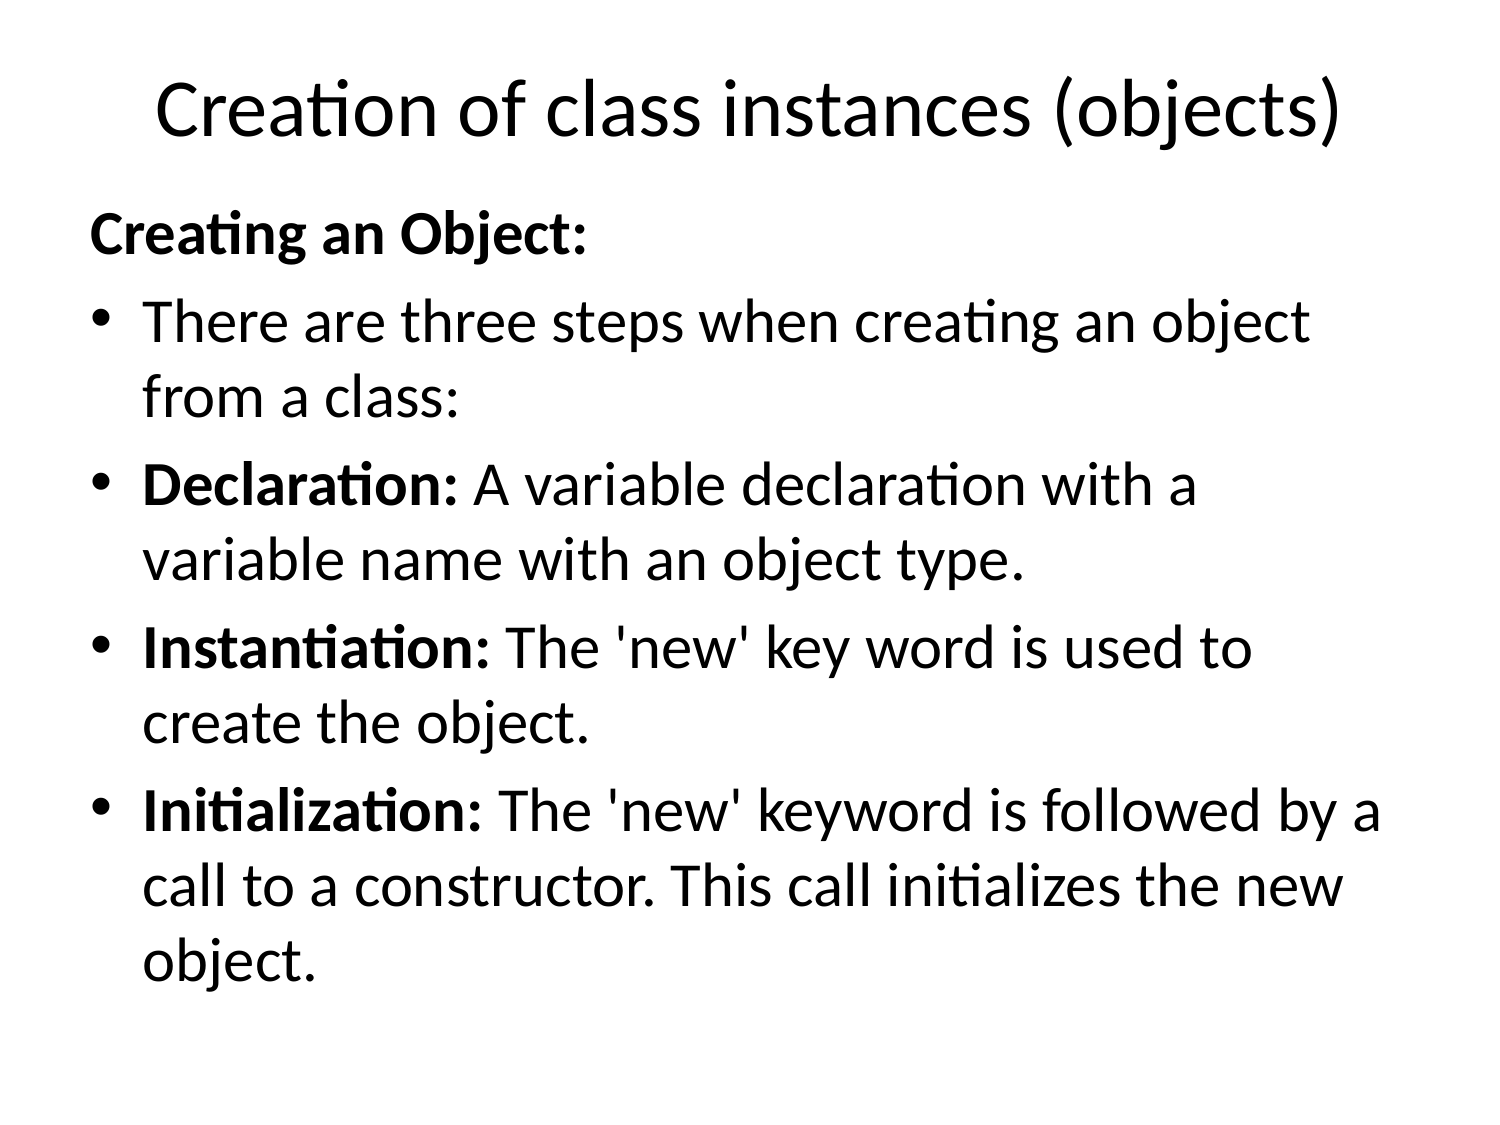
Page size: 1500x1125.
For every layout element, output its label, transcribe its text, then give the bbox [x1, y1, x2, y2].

title Creation of class instances (objects) [75, 45, 1425, 161]
list Creating an Object: There are three steps when creating an object from a class: Declaration: A variable declaration with a variable name with an object type. Instantiation: The 'new' key word is used to create the object. Initialization: The 'new' keyword is followed by a call to a constructor. This call initializes the new object. [75, 184, 1425, 1005]
